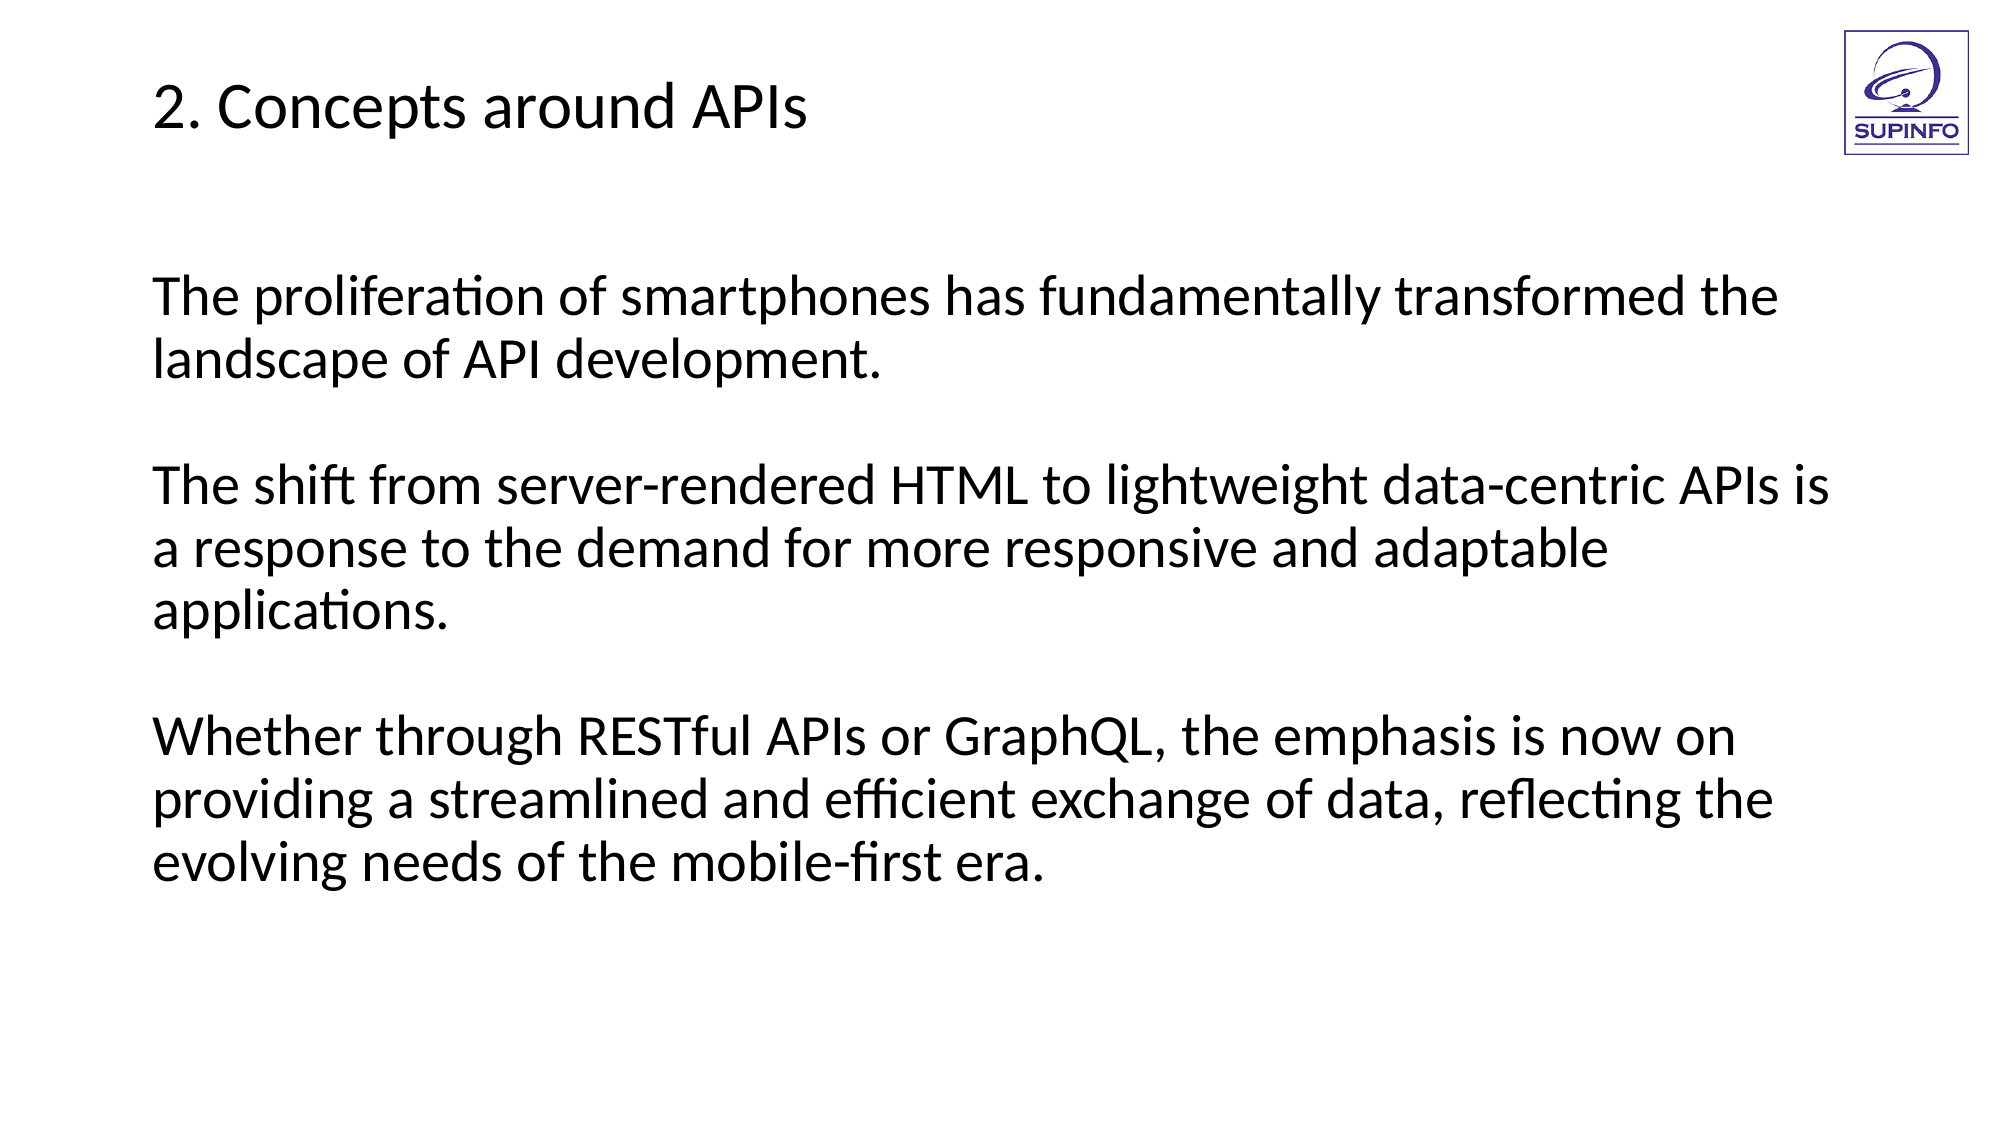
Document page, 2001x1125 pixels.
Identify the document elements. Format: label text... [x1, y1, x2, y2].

list The proliferation of smartphones has fundamentally transformed the landscape of API development. The shift from server-rendered HTML to lightweight data-centric APIs is a response to the demand for more responsive and adaptable applications. Whether through RESTful APIs or GraphQL, the emphasis is now on providing a streamlined and efficient exchange of data, reflecting the evolving needs of the mobile-first era. [137, 257, 1863, 1014]
picture [1844, 30, 1969, 155]
list 2. Concepts around APIs [137, 63, 1862, 157]
